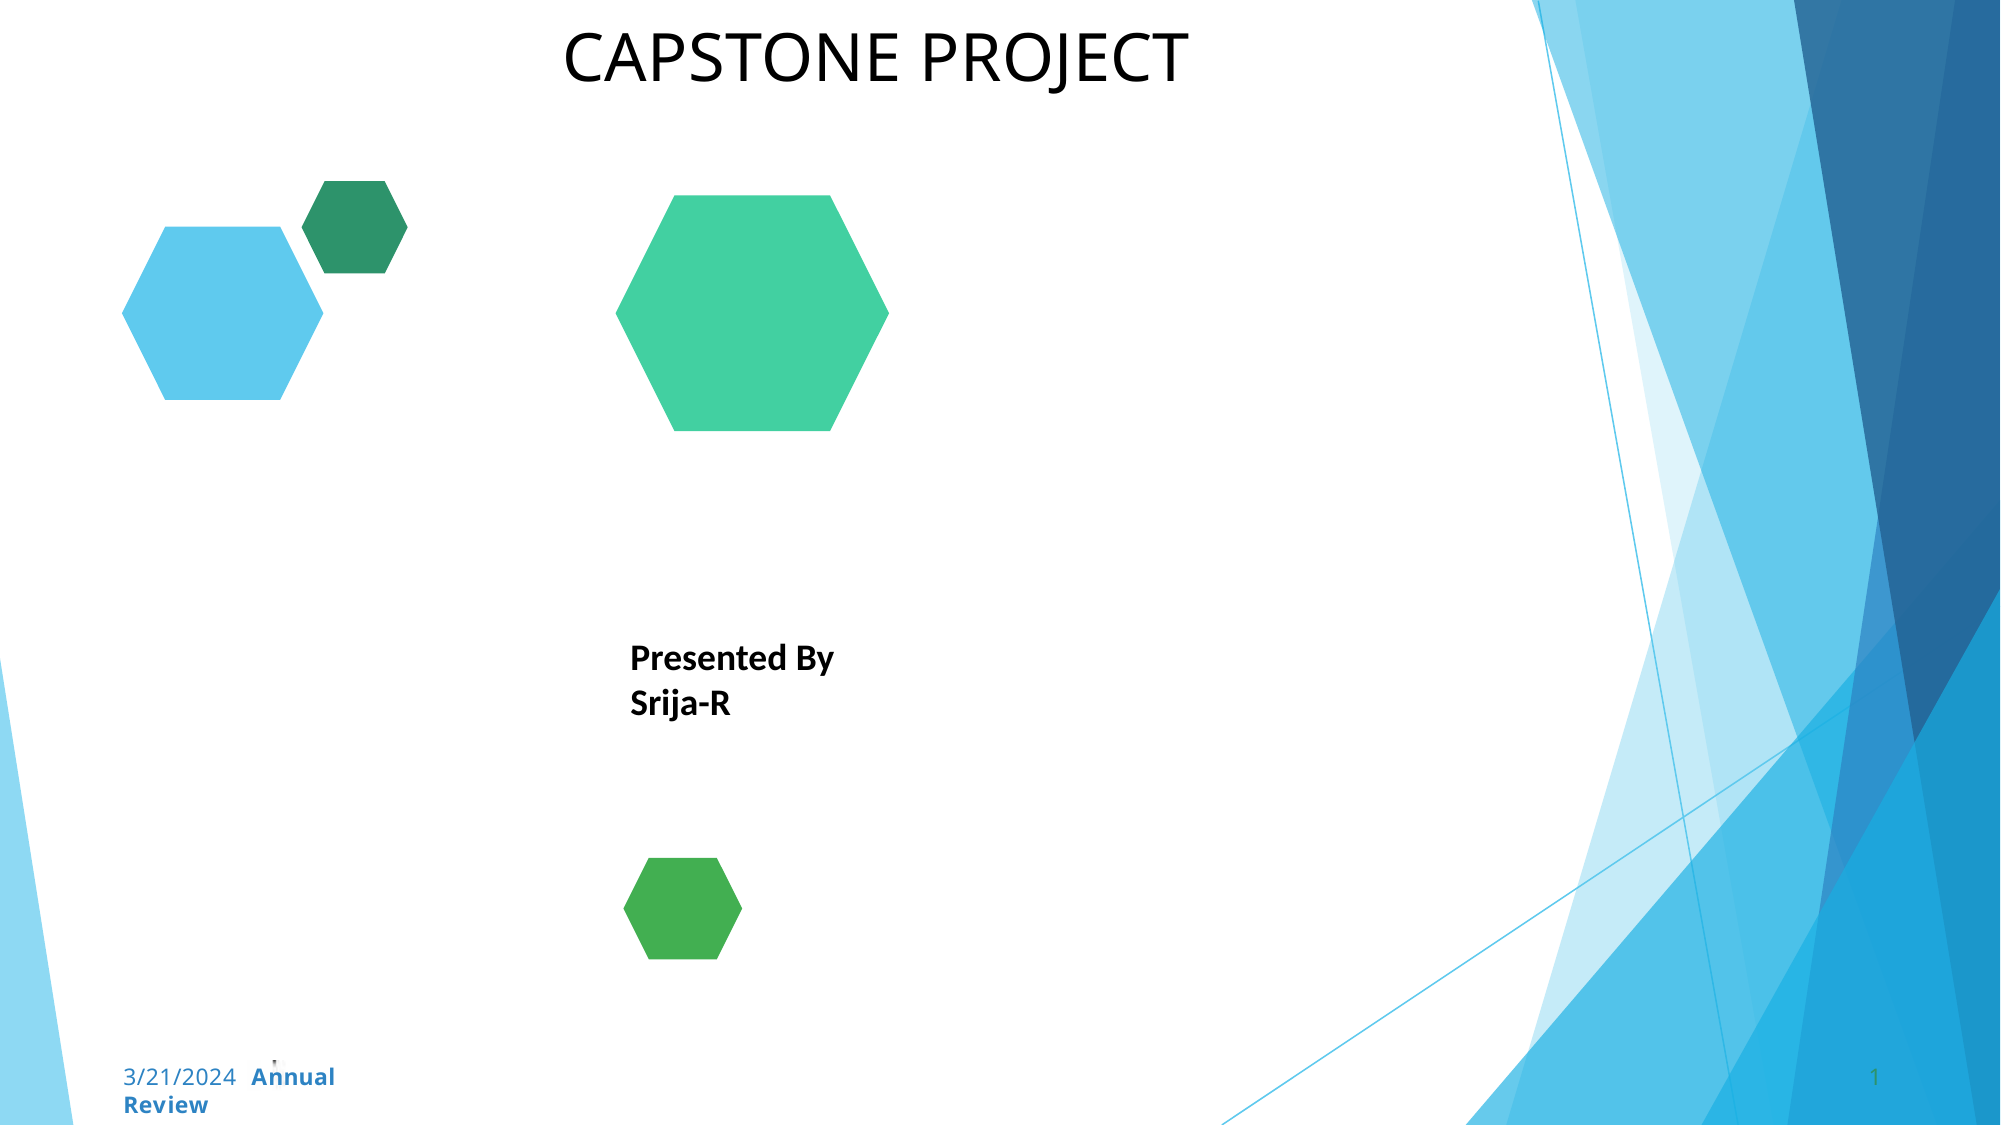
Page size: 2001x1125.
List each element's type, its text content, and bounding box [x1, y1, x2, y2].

title CAPSTONE PROJECT [0, 12, 1538, 203]
text_box 3/21/2024 Annual Review [121, 1103, 417, 1118]
picture [110, 1060, 463, 1094]
text_box Presented By Srija-R [615, 625, 1417, 731]
text_box [623, 857, 743, 960]
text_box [121, 180, 408, 401]
text_box [615, 203, 890, 432]
slide_number 1 [1862, 1061, 1888, 1125]
